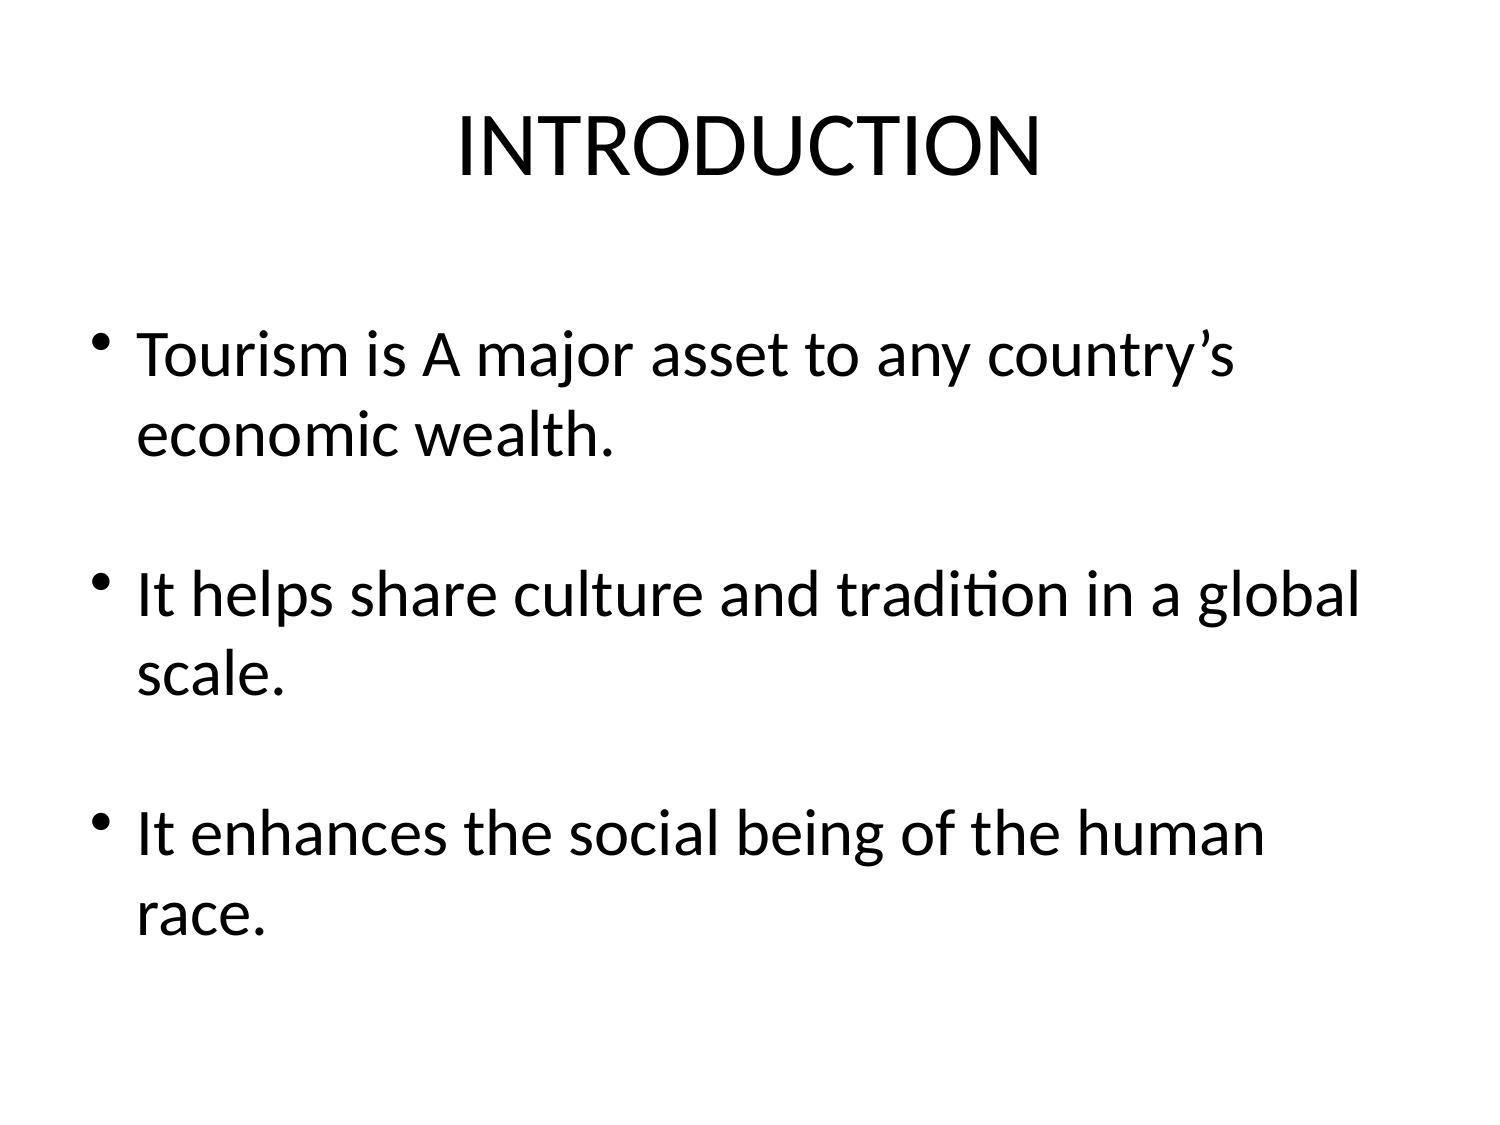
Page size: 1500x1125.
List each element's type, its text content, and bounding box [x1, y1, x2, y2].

text_box Tourism is A major asset to any country’s economic wealth. It helps share culture and tradition in a global scale. It enhances the social being of the human race. [74, 302, 1425, 957]
title INTRODUCTION [75, 45, 1425, 233]
